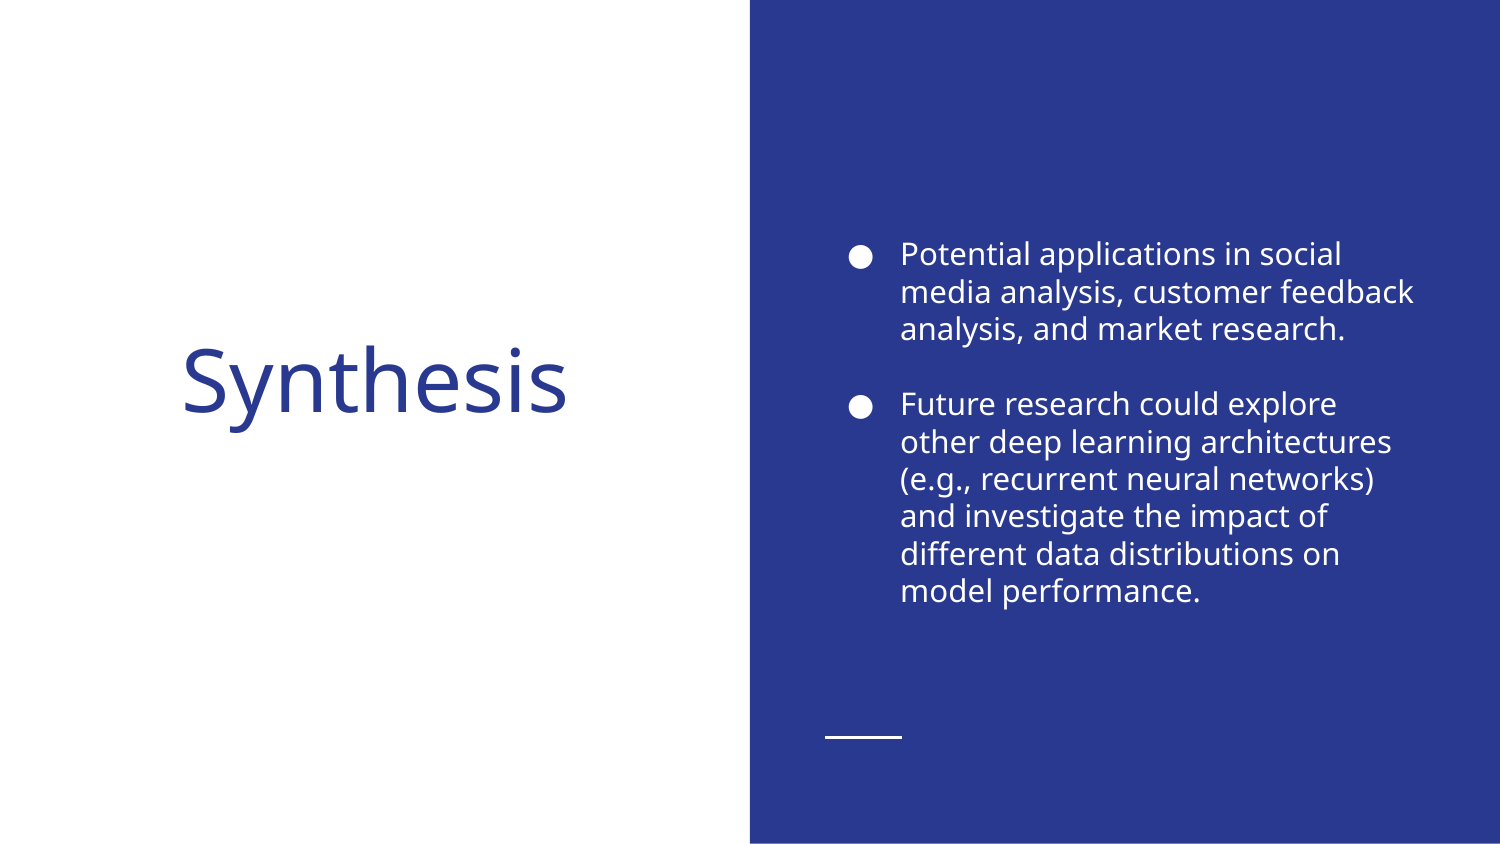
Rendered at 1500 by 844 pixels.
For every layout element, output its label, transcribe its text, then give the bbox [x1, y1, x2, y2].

list Potential applications in social media analysis, customer feedback analysis, and market research. Future research could explore other deep learning architectures (e.g., recurrent neural networks) and investigate the impact of different data distributions on model performance. [810, 118, 1440, 725]
title Synthesis [43, 188, 708, 446]
